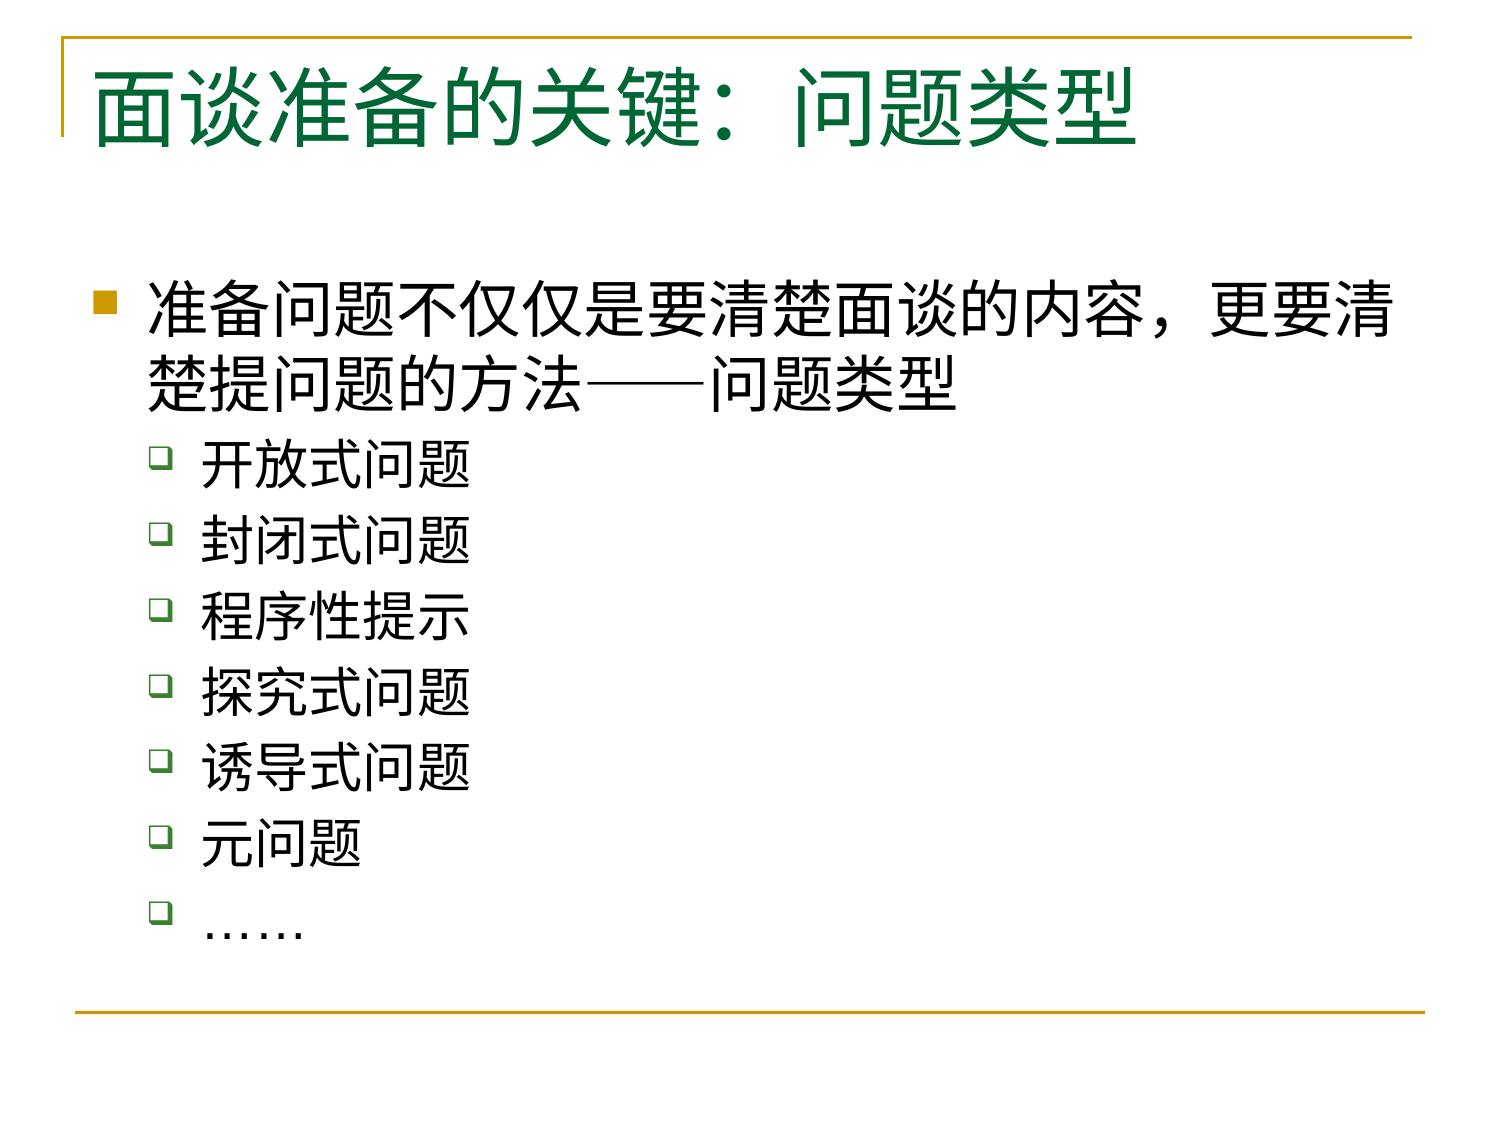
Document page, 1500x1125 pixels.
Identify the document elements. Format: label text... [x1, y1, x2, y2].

title 面谈准备的关键：问题类型 [75, 45, 1425, 233]
list 准备问题不仅仅是要清楚面谈的内容，更要清楚提问题的方法——问题类型 开放式问题 封闭式问题 程序性提示 探究式问题 诱导式问题 元问题 …… [75, 262, 1425, 1006]
